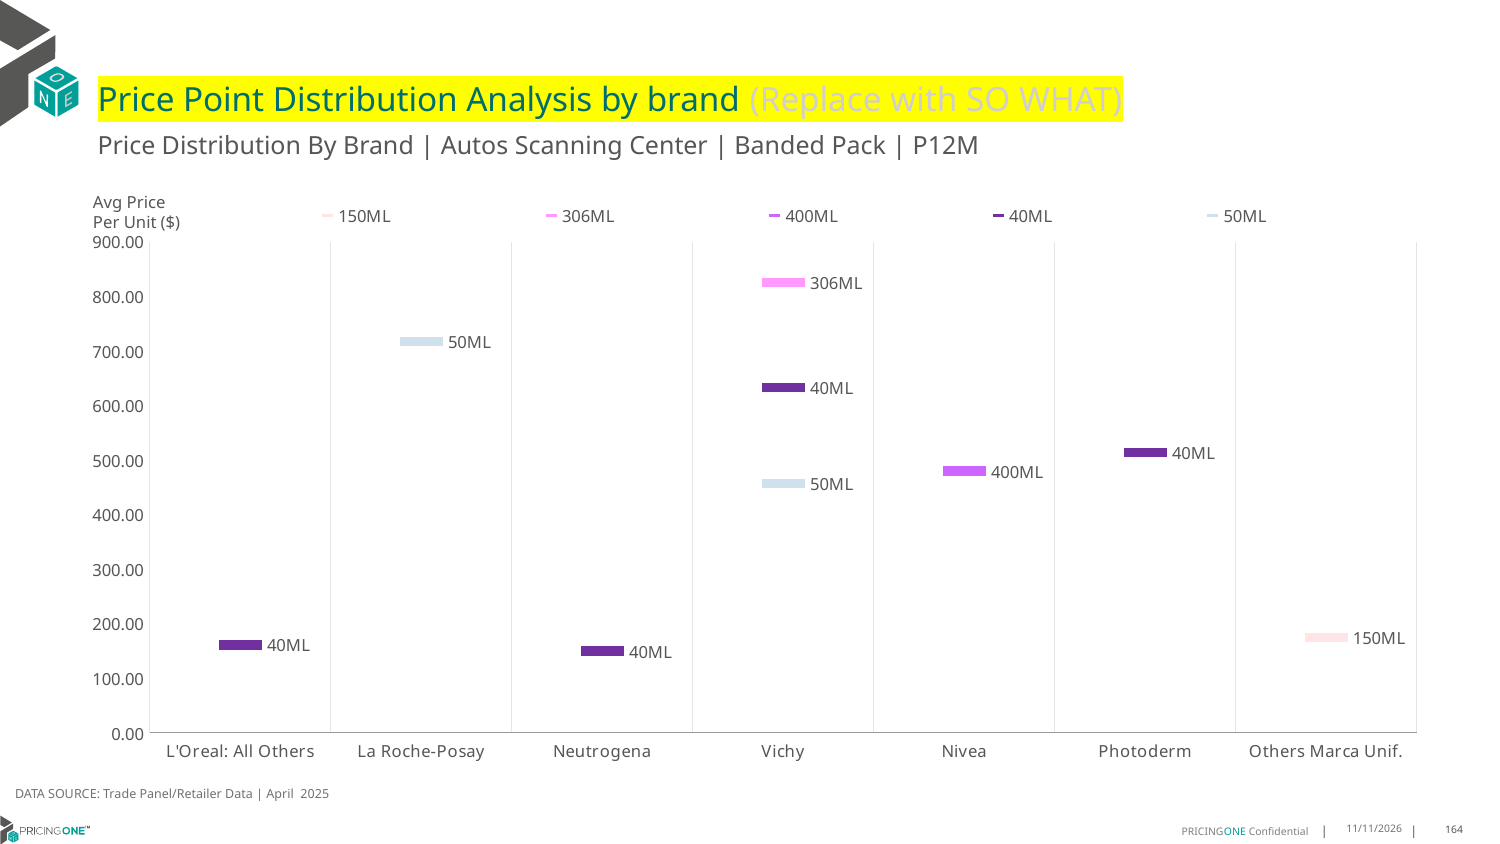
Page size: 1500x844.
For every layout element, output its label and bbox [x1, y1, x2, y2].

slide_number [1325, 815, 1479, 844]
chart [88, 185, 1418, 776]
title [82, 0, 1418, 127]
list [0, 776, 750, 814]
list [82, 127, 1418, 186]
